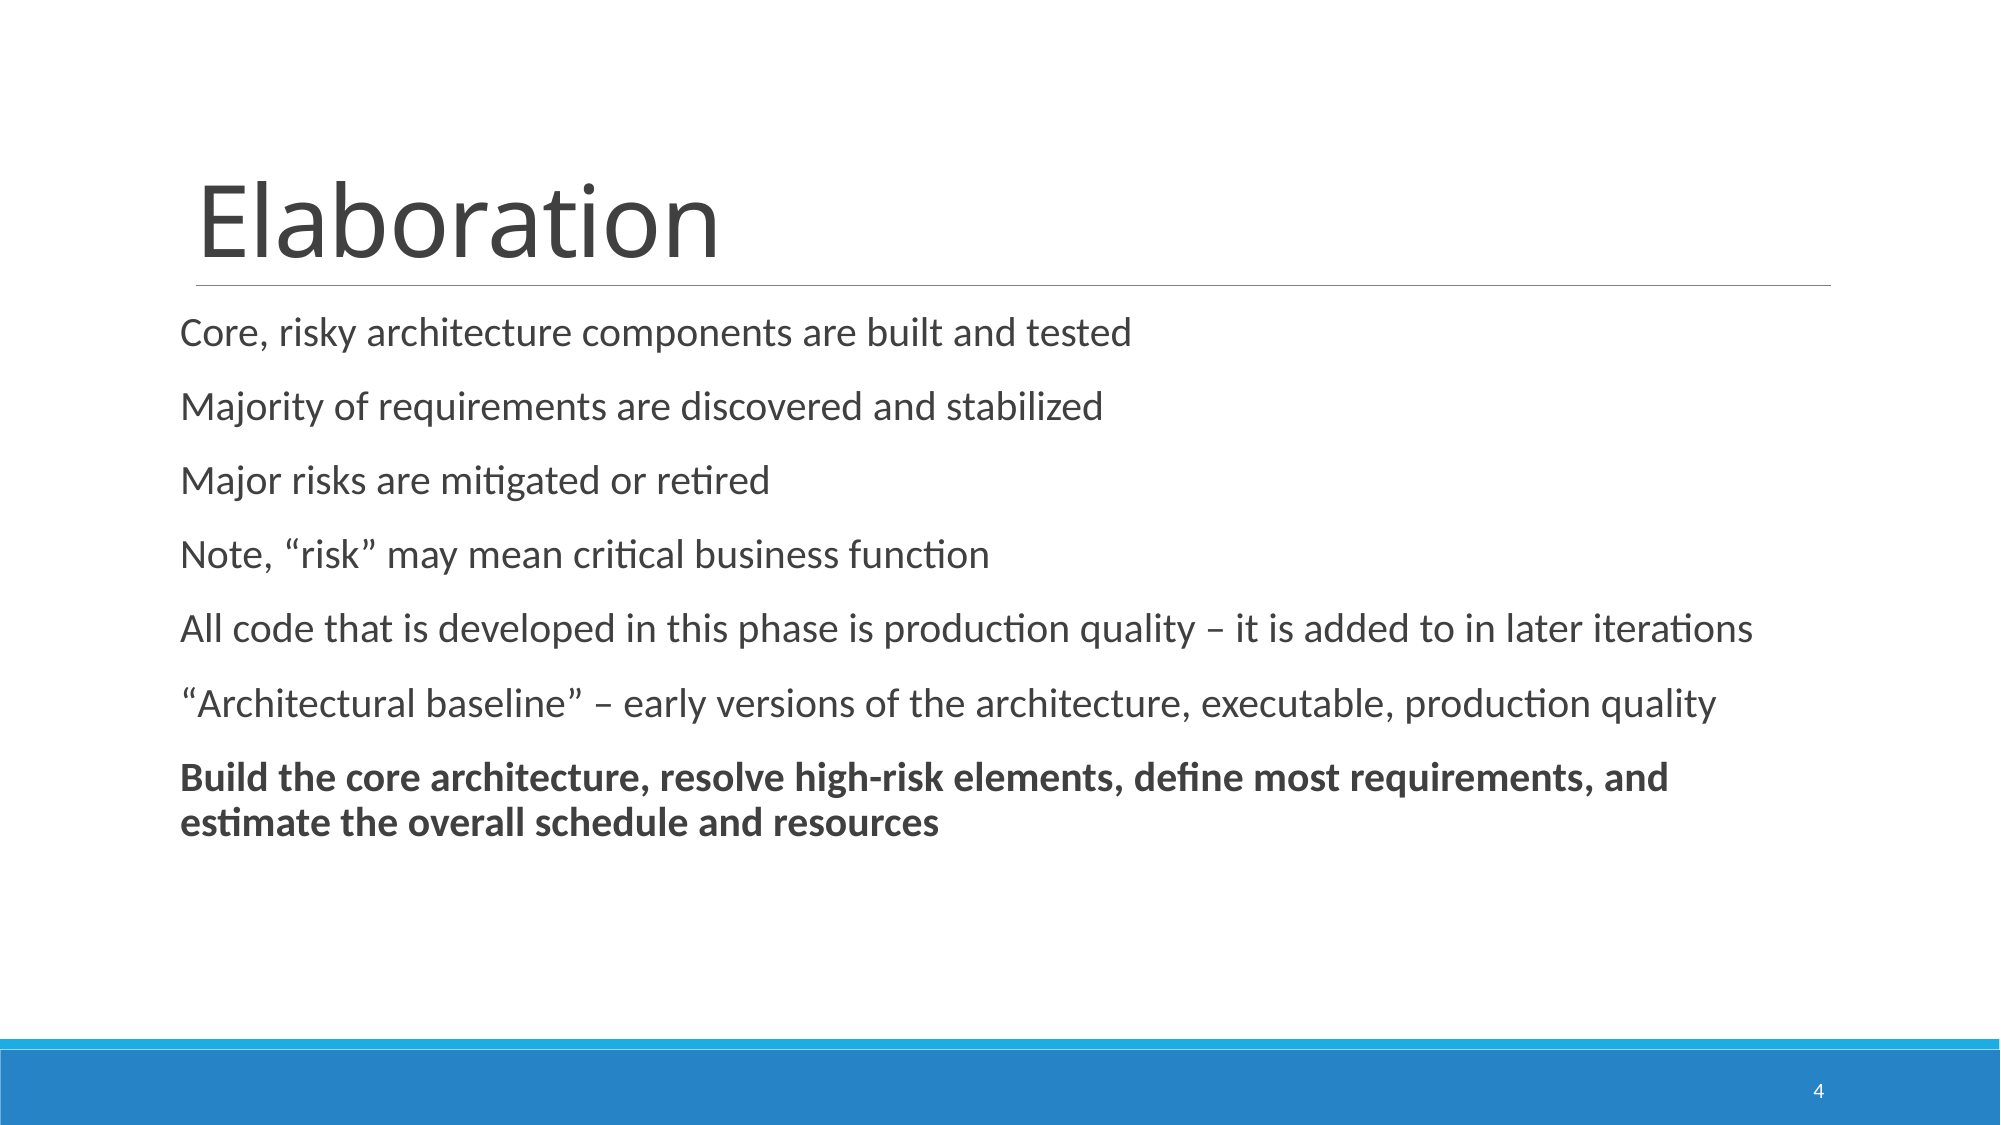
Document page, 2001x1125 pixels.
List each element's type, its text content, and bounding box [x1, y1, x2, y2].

list Core, risky architecture components are built and tested Majority of requirements are discovered and stabilized Major risks are mitigated or retired Note, “risk” may mean critical business function All code that is developed in this phase is production quality – it is added to in later iterations “Architectural baseline” – early versions of the architecture, executable, production quality Build the core architecture, resolve high-risk elements, define most requirements, and estimate the overall schedule and resources [180, 302, 1830, 963]
title Elaboration [180, 47, 1830, 285]
slide_number 4 [1624, 1059, 1840, 1120]
